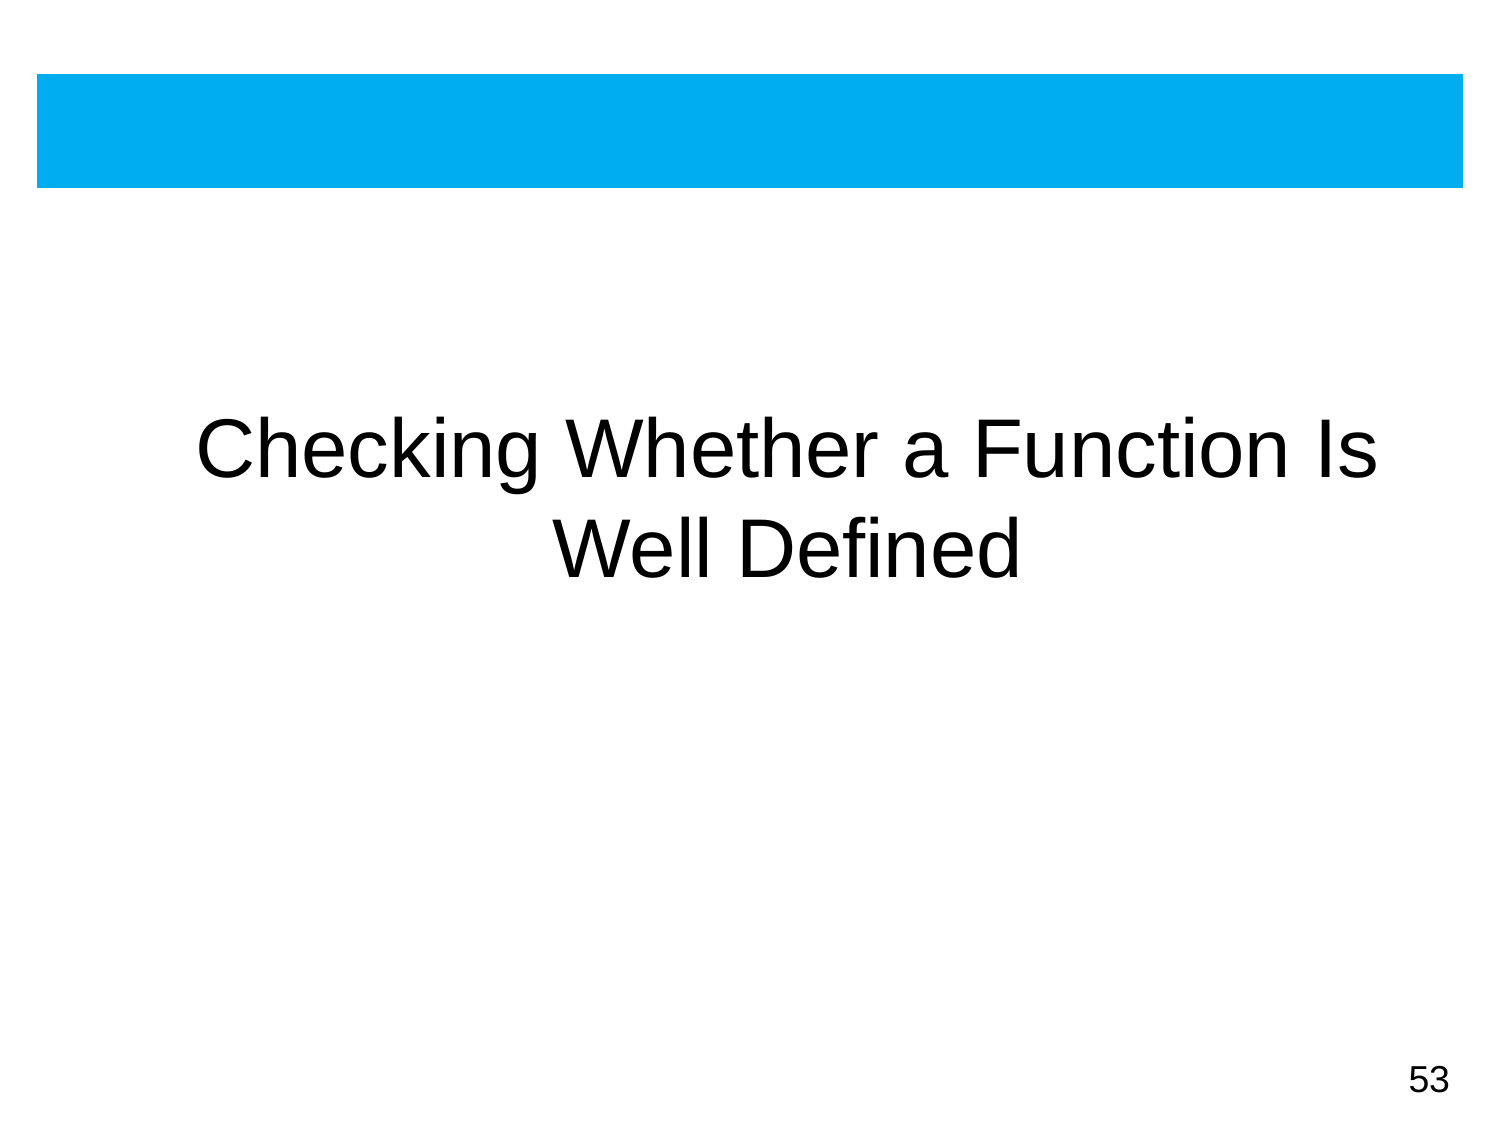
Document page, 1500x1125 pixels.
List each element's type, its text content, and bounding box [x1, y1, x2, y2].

title Checking Whether a Function Is Well Defined [113, 399, 1463, 588]
